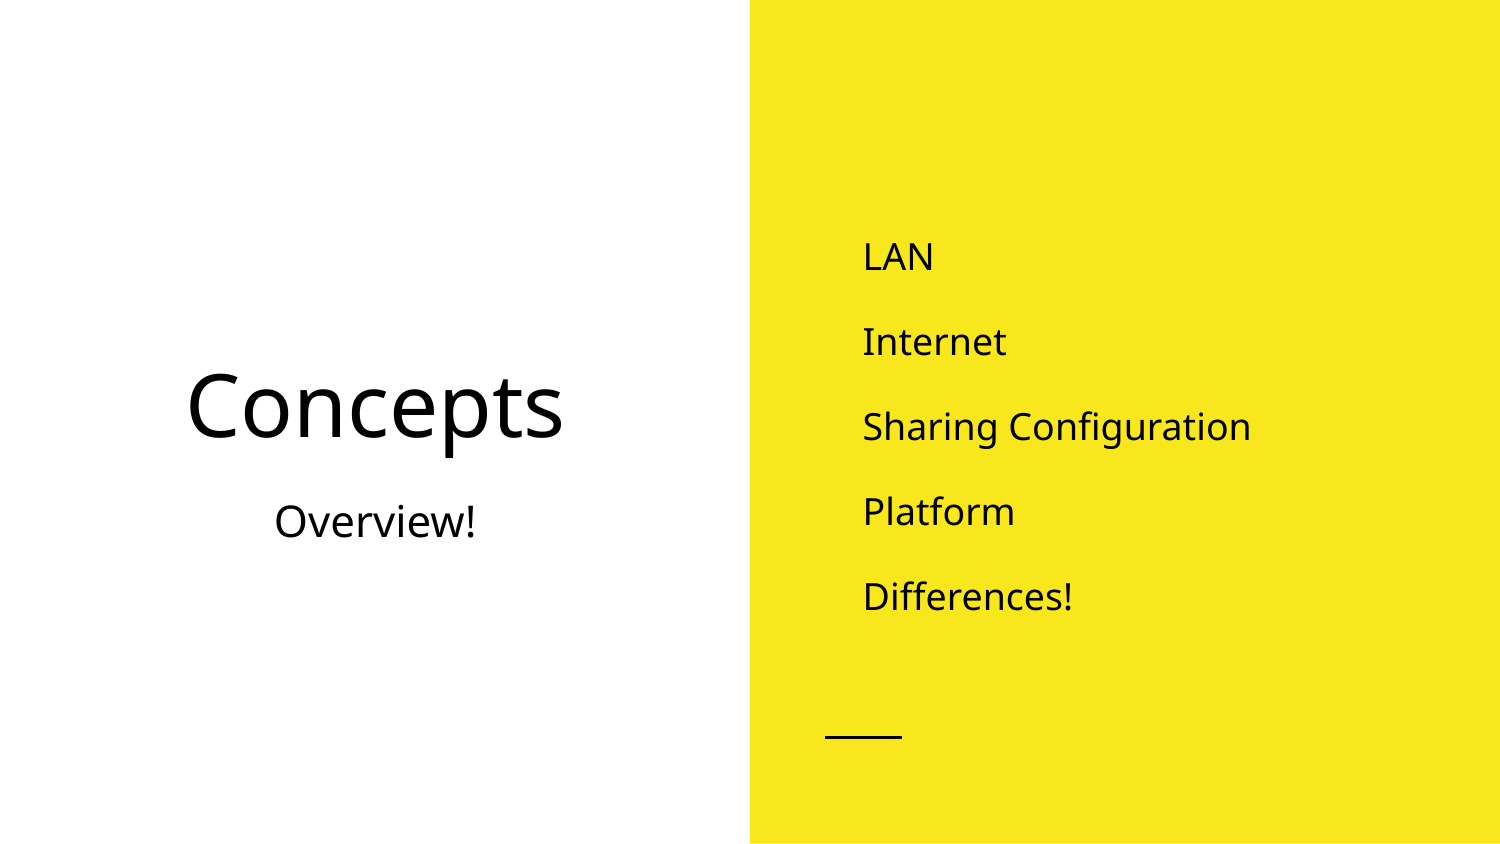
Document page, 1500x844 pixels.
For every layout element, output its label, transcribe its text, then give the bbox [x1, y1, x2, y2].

subtitle Overview! [43, 479, 708, 700]
title Concepts [43, 177, 708, 471]
list LAN Internet Sharing Configuration Platform Differences! [810, 118, 1440, 725]
